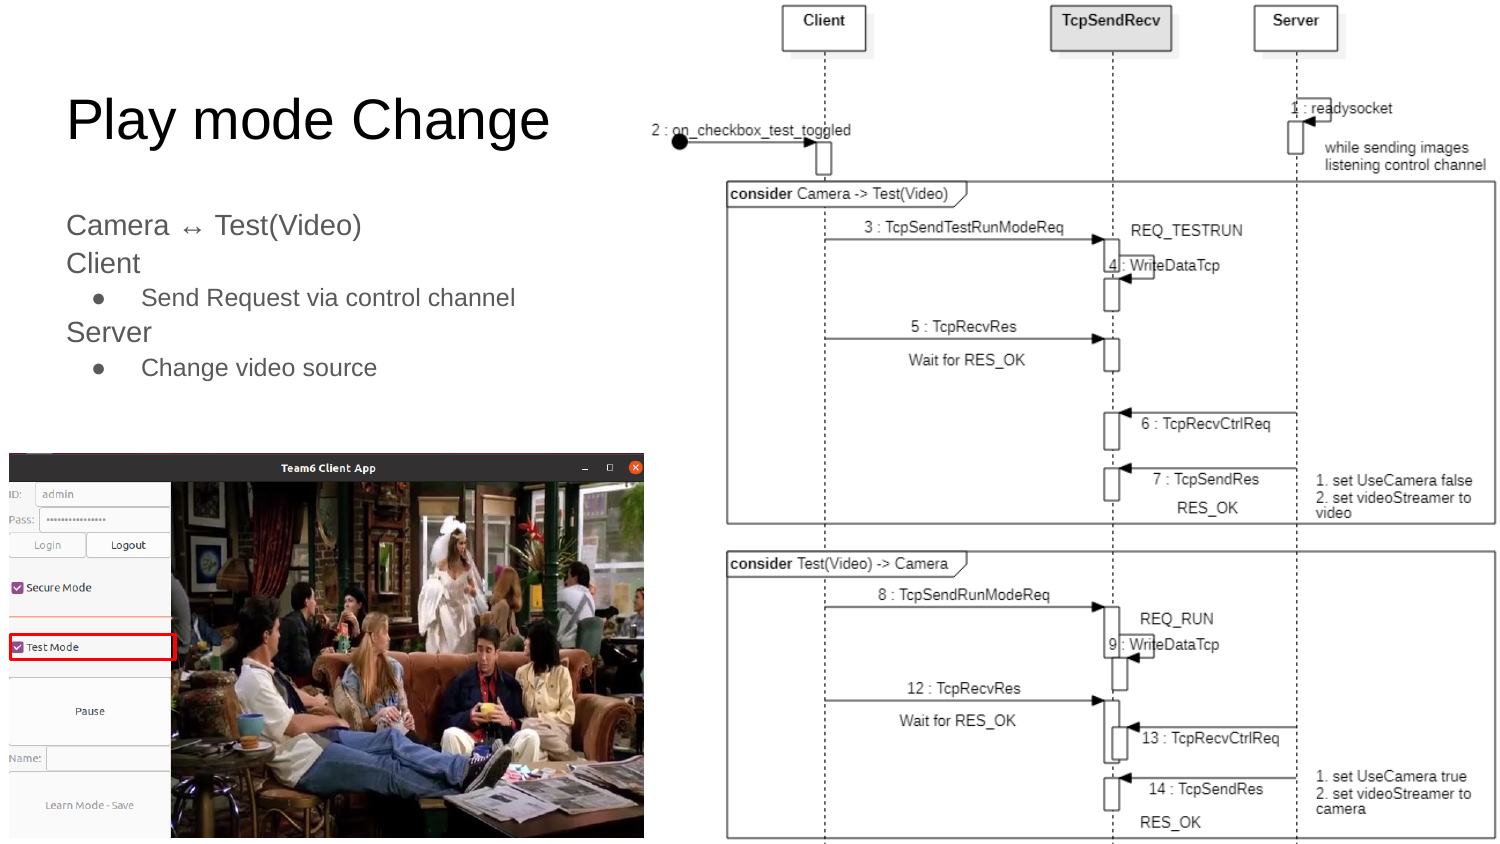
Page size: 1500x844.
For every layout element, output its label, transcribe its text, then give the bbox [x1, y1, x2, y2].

picture [9, 0, 1500, 844]
list Camera ↔ Test(Video) Client Send Request via control channel Server Change video source [51, 189, 639, 451]
title Play mode Change [51, 72, 639, 167]
